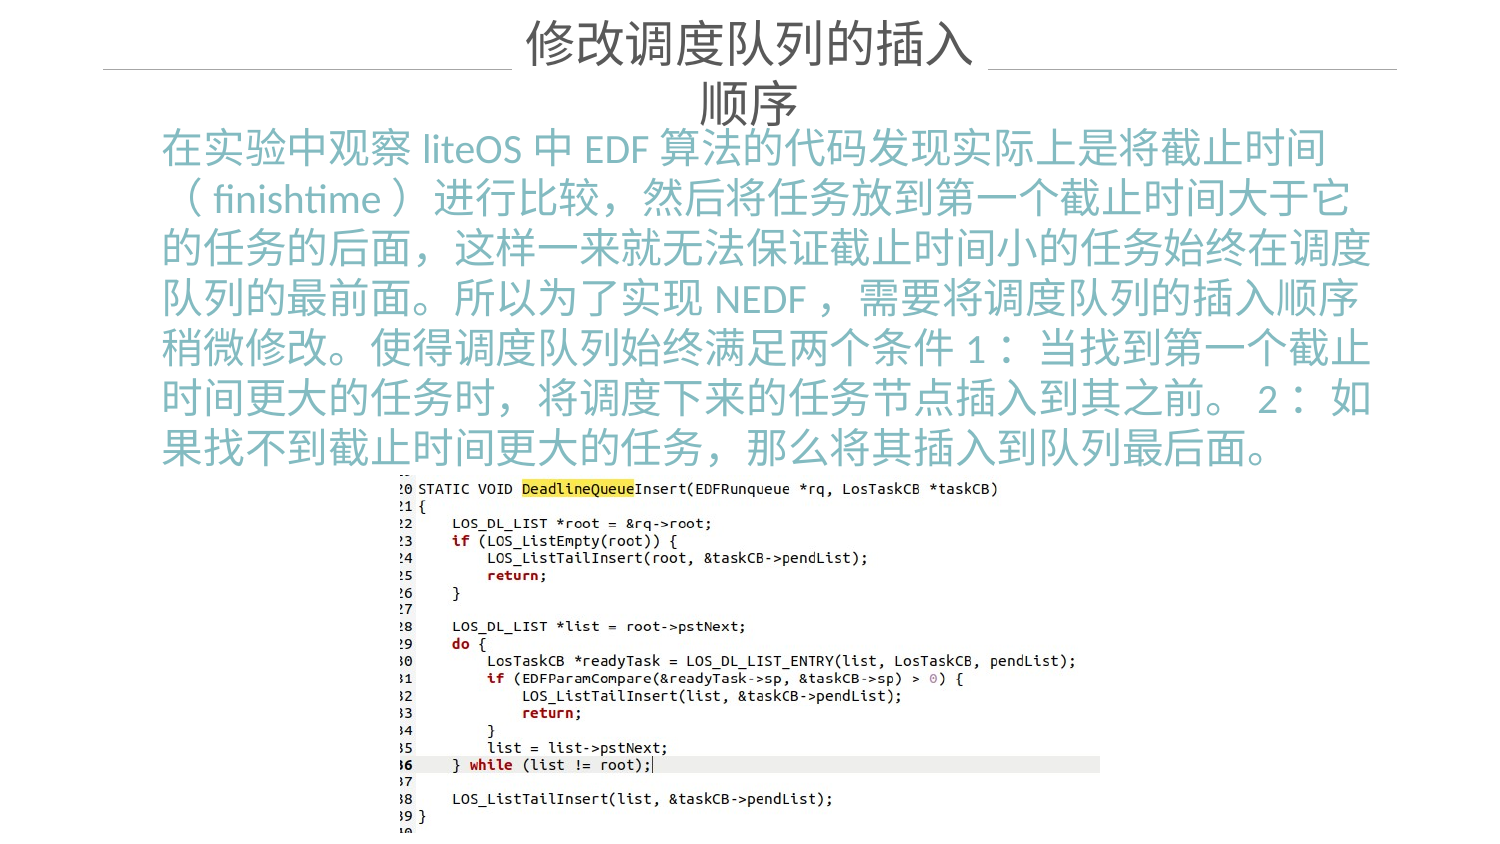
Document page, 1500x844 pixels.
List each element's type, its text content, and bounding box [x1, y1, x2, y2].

text_box 修改调度队列的插入顺序 [519, 12, 981, 68]
picture [400, 475, 1100, 834]
text_box 在实验中观察liteOS中EDF算法的代码发现实际上是将截止时间（finishtime）进行比较，然后将任务放到第一个截止时间大于它的任务的后面，这样一来就无法保证截止时间小的任务始终在调度队列的最前面。所以为了实现NEDF，需要将调度队列的插入顺序稍微修改。使得调度队列始终满足两个条件1：当找到第一个截止时间更大的任务时，将调度下来的任务节点插入到其之前。2：如果找不到截止时间更大的任务，那么将其插入到队列最后面。 [151, 116, 1401, 477]
text_box 修改调度队列的插入顺序 [519, 70, 981, 116]
